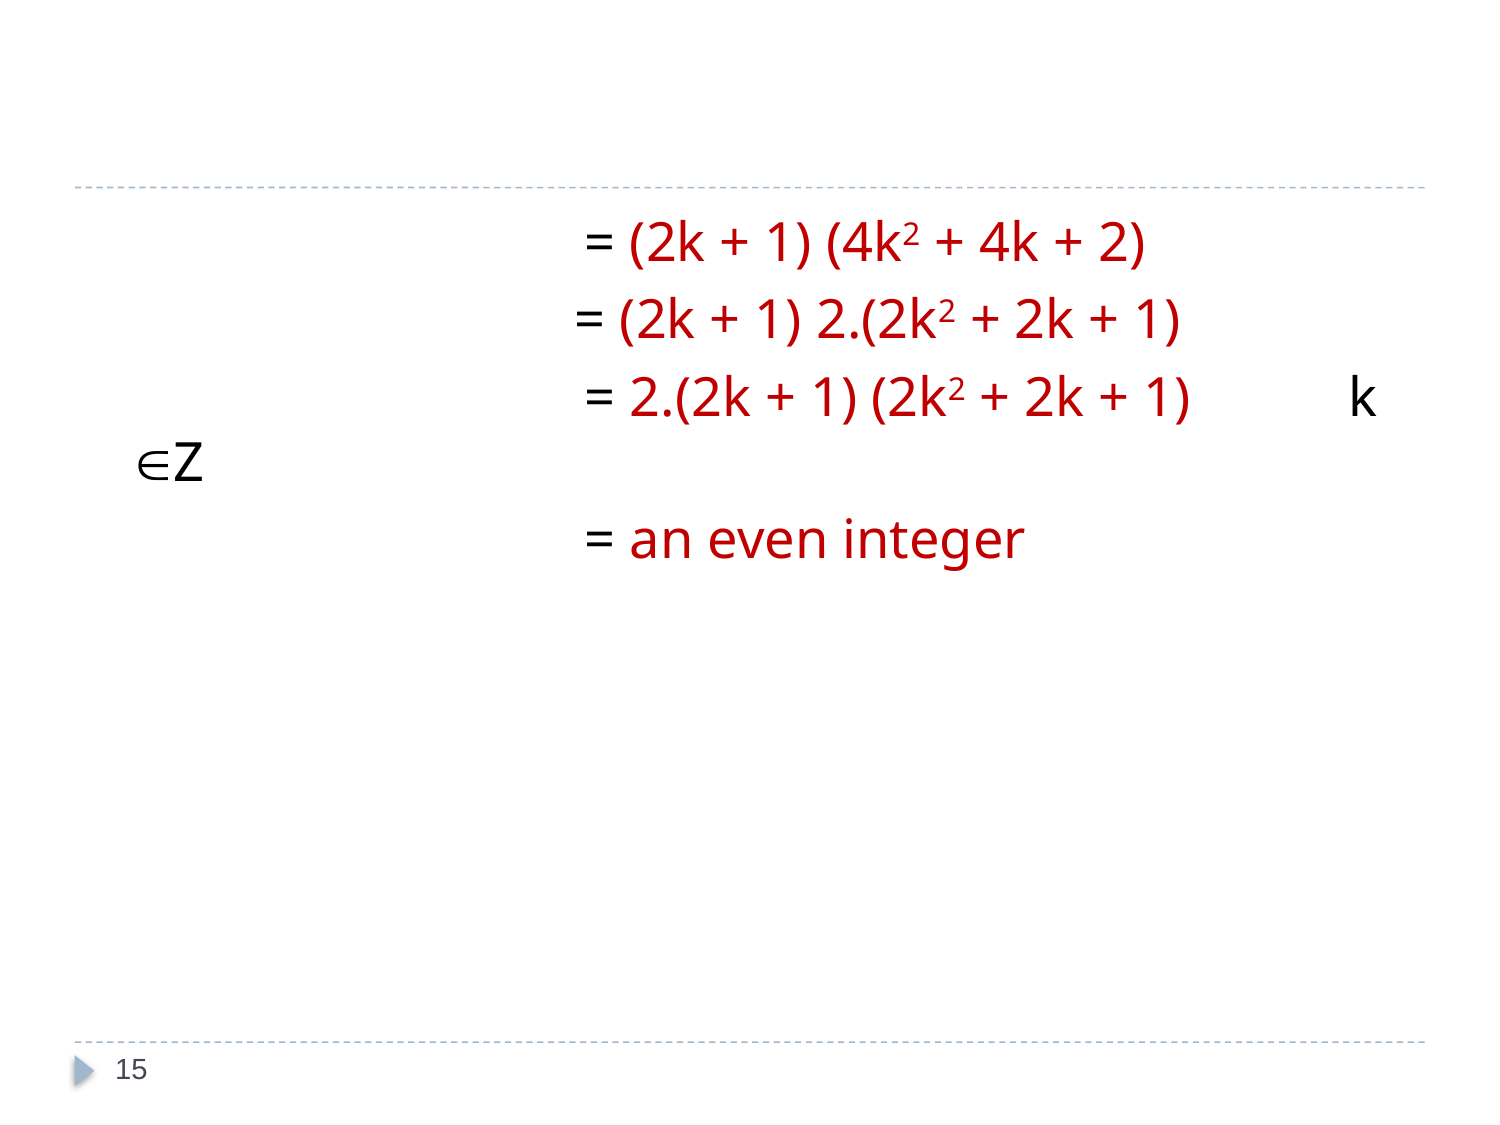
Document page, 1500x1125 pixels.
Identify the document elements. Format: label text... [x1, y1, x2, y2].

slide_number 15 [100, 1042, 426, 1103]
list = (2k + 1) (4k2 + 4k + 2) = (2k + 1) 2.(2k2 + 2k + 1) = 2.(2k + 1) (2k2 + 2k + 1) k Z = an even integer [75, 200, 1425, 1010]
